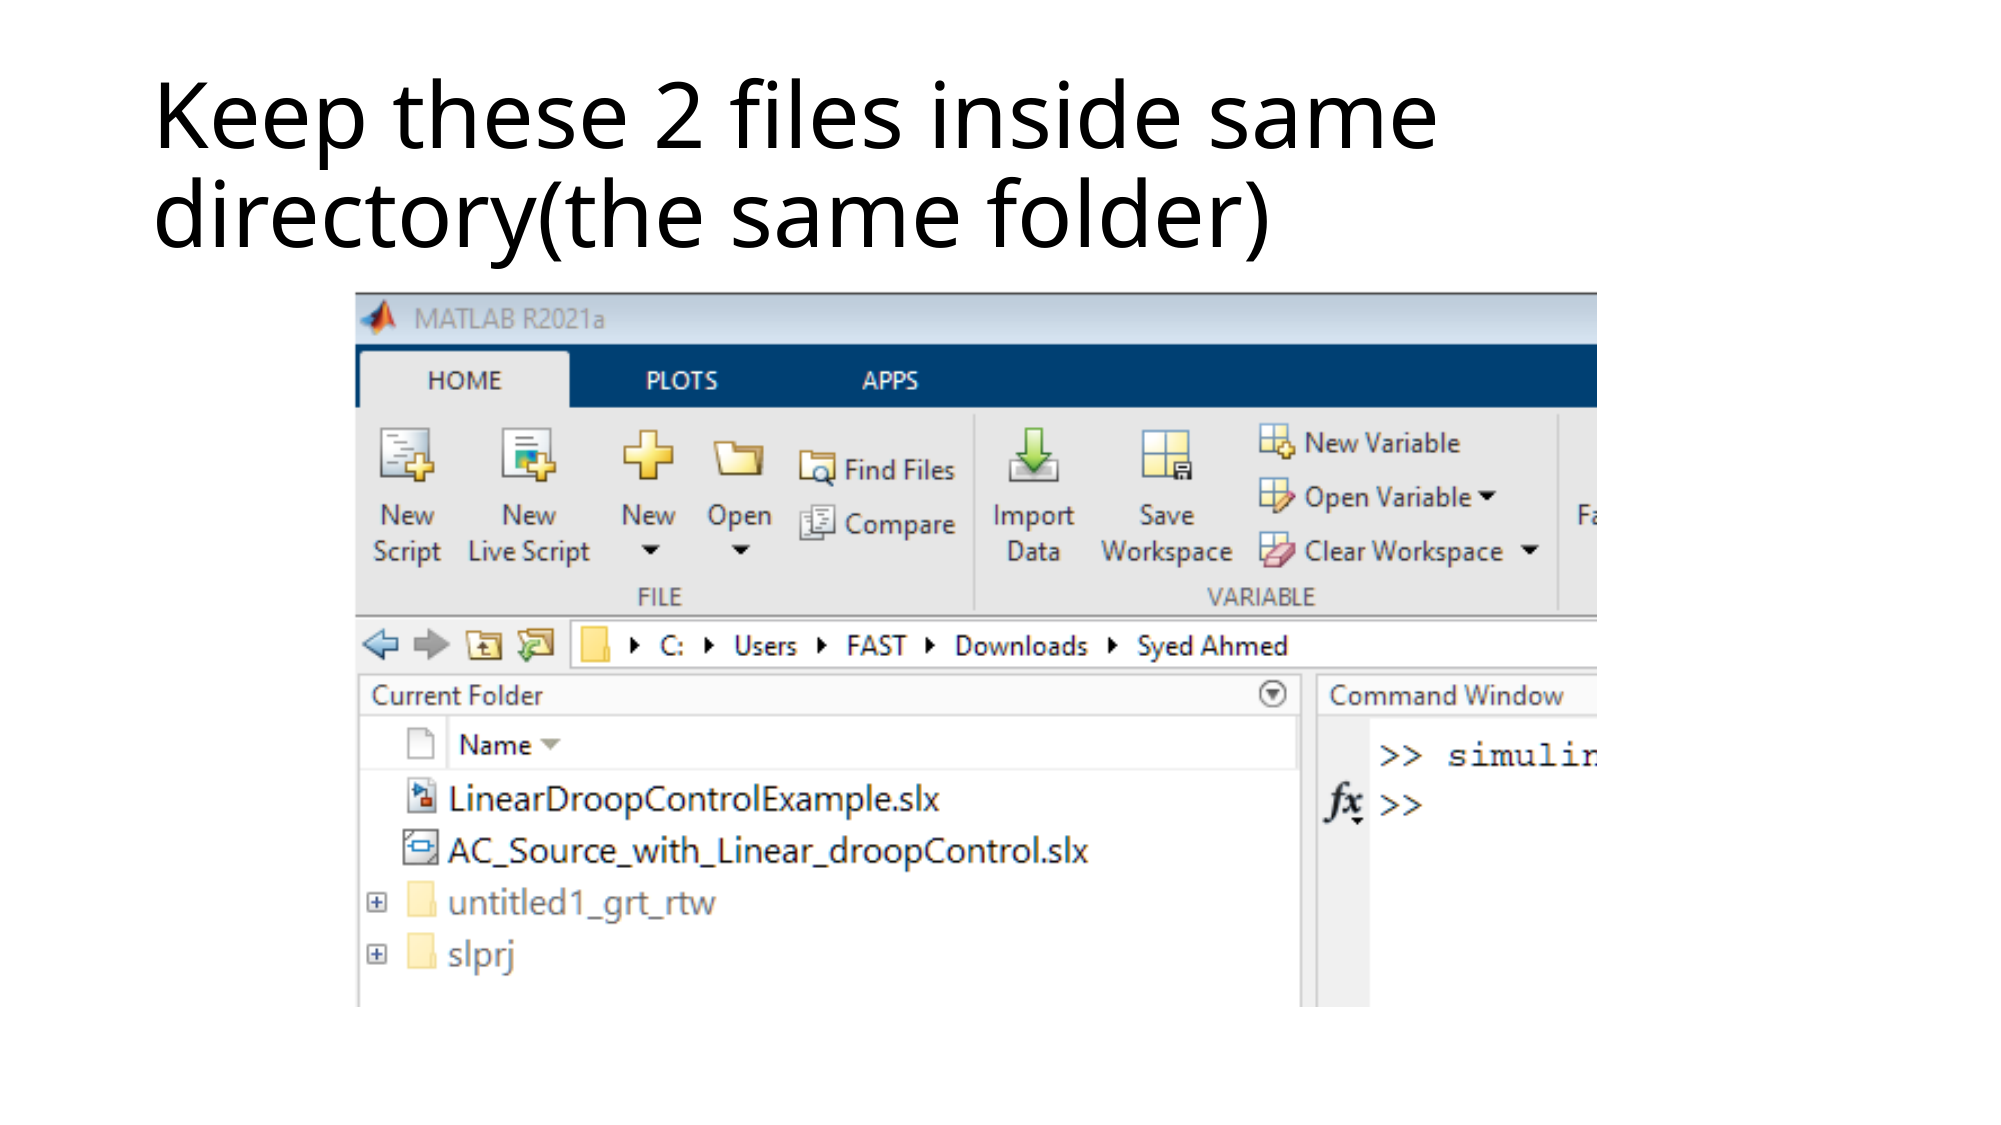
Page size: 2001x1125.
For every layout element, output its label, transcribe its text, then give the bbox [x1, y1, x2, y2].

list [338, 203, 1597, 1007]
title Keep these 2 files inside same directory(the same folder) [137, 59, 1863, 278]
